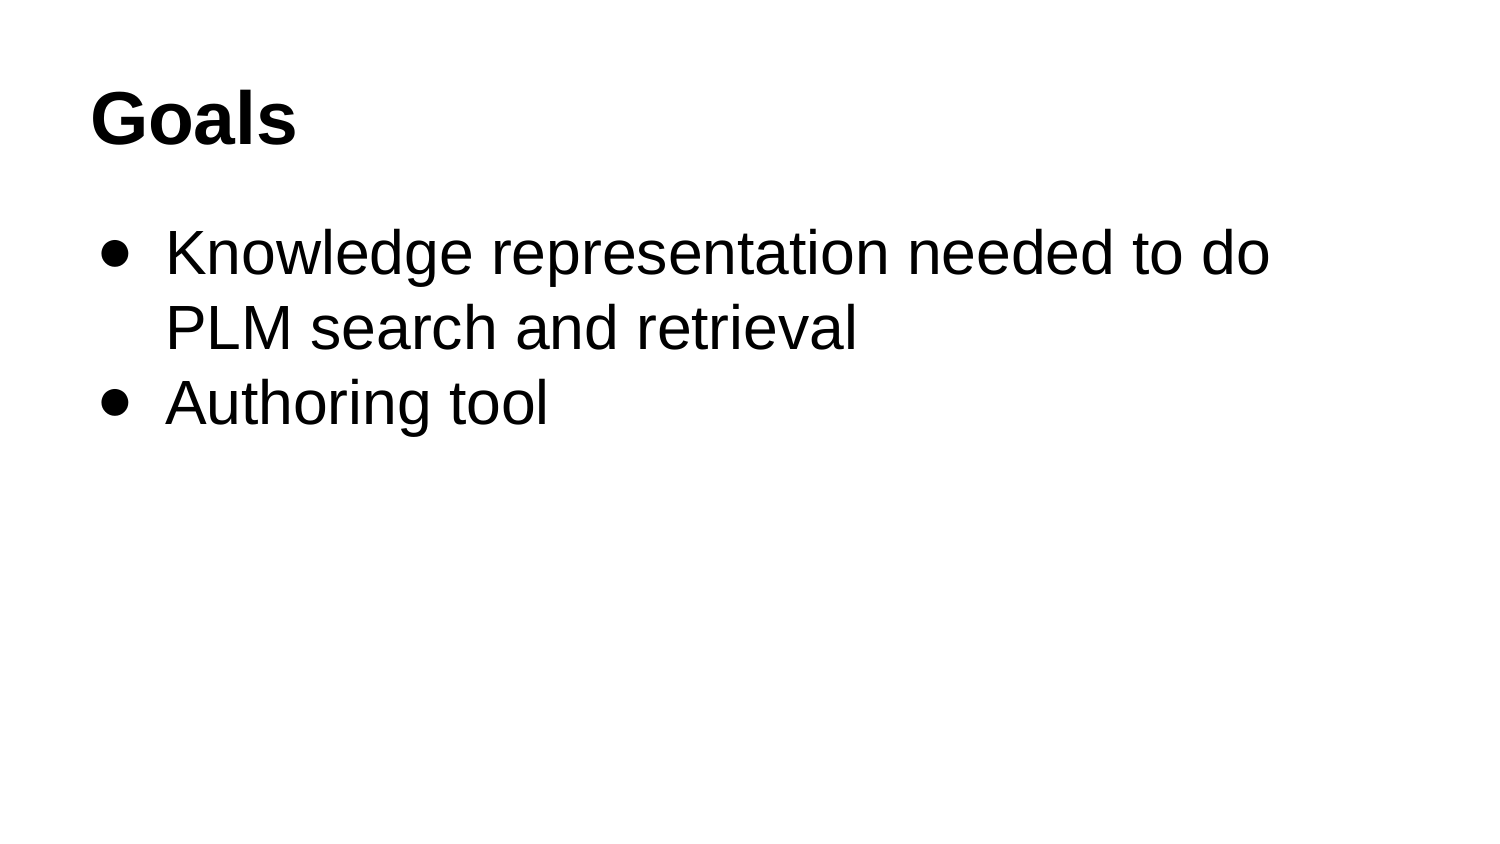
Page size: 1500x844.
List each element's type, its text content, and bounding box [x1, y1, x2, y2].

title Goals [75, 33, 1425, 175]
list Knowledge representation needed to do PLM search and retrieval Authoring tool [75, 196, 1425, 808]
